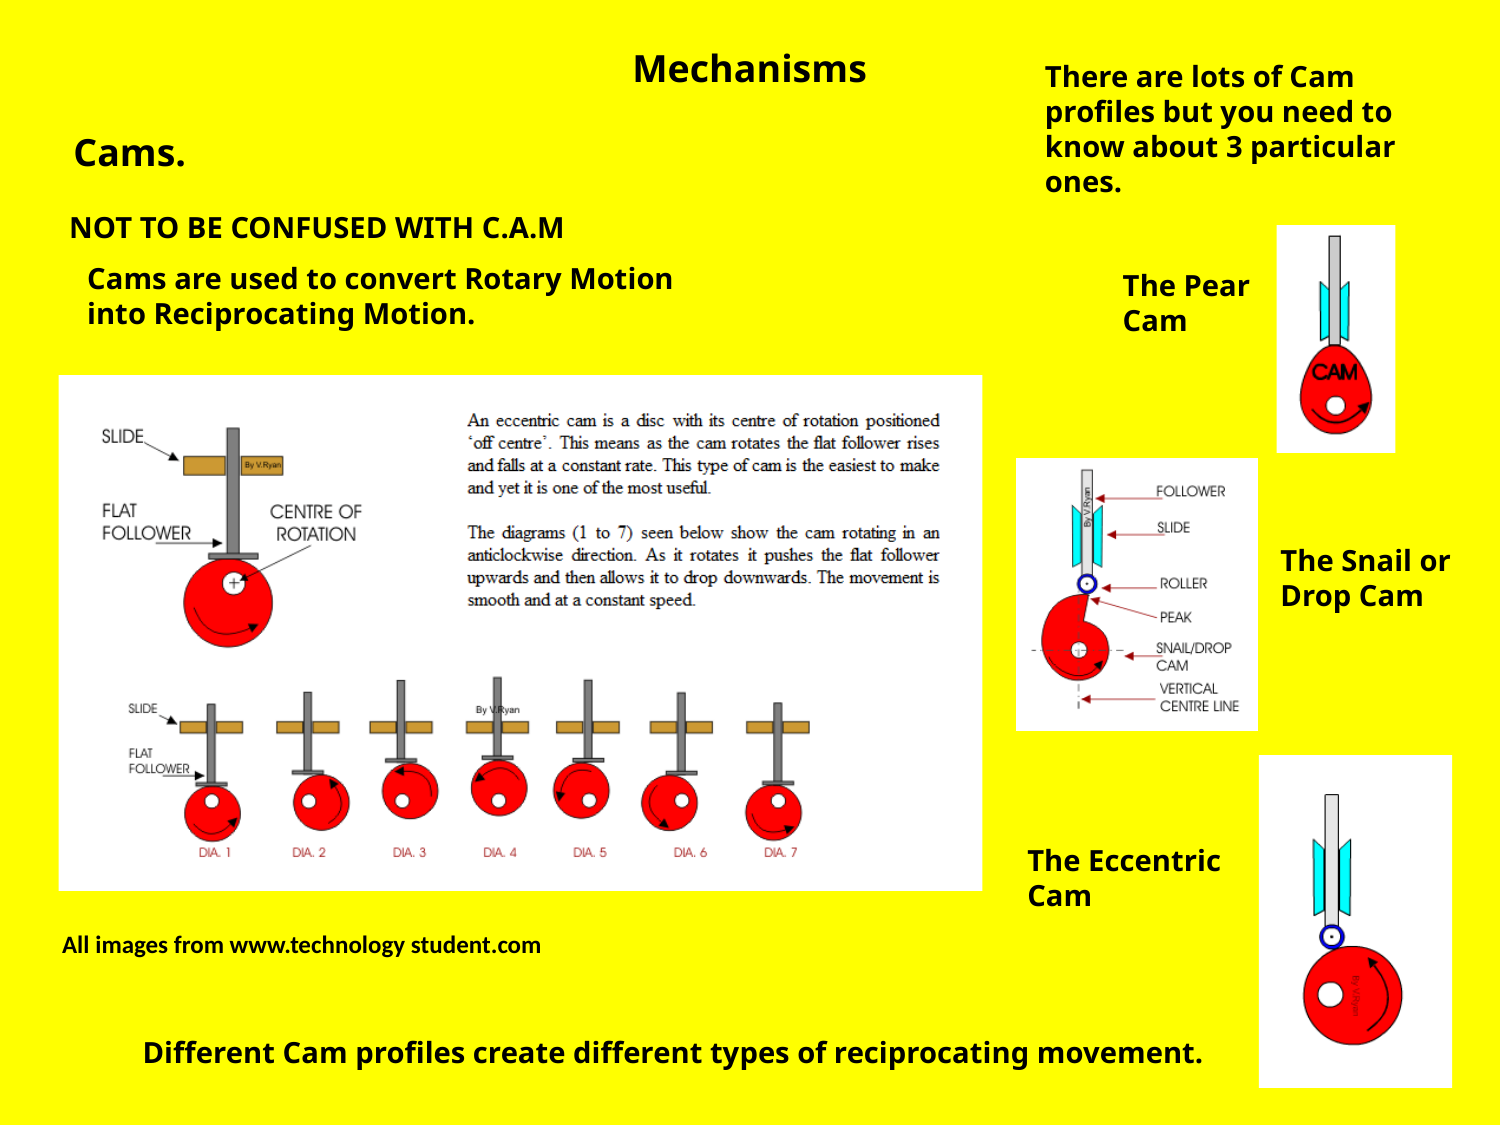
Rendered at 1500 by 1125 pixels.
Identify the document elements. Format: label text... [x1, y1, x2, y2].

text_box Cams. [58, 121, 561, 182]
text_box Mechanisms [0, 37, 1500, 98]
text_box NOT TO BE CONFUSED WITH C.A.M [54, 202, 663, 252]
text_box There are lots of Cam profiles but you need to know about 3 particular ones. [1030, 51, 1473, 206]
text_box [44, 375, 983, 967]
text_box Different Cam profiles create different types of reciprocating movement. [127, 1027, 1007, 1077]
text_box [1016, 457, 1488, 732]
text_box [1012, 754, 1453, 1088]
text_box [1107, 225, 1396, 453]
text_box Cams are used to convert Rotary Motion into Reciprocating Motion. [72, 252, 700, 338]
